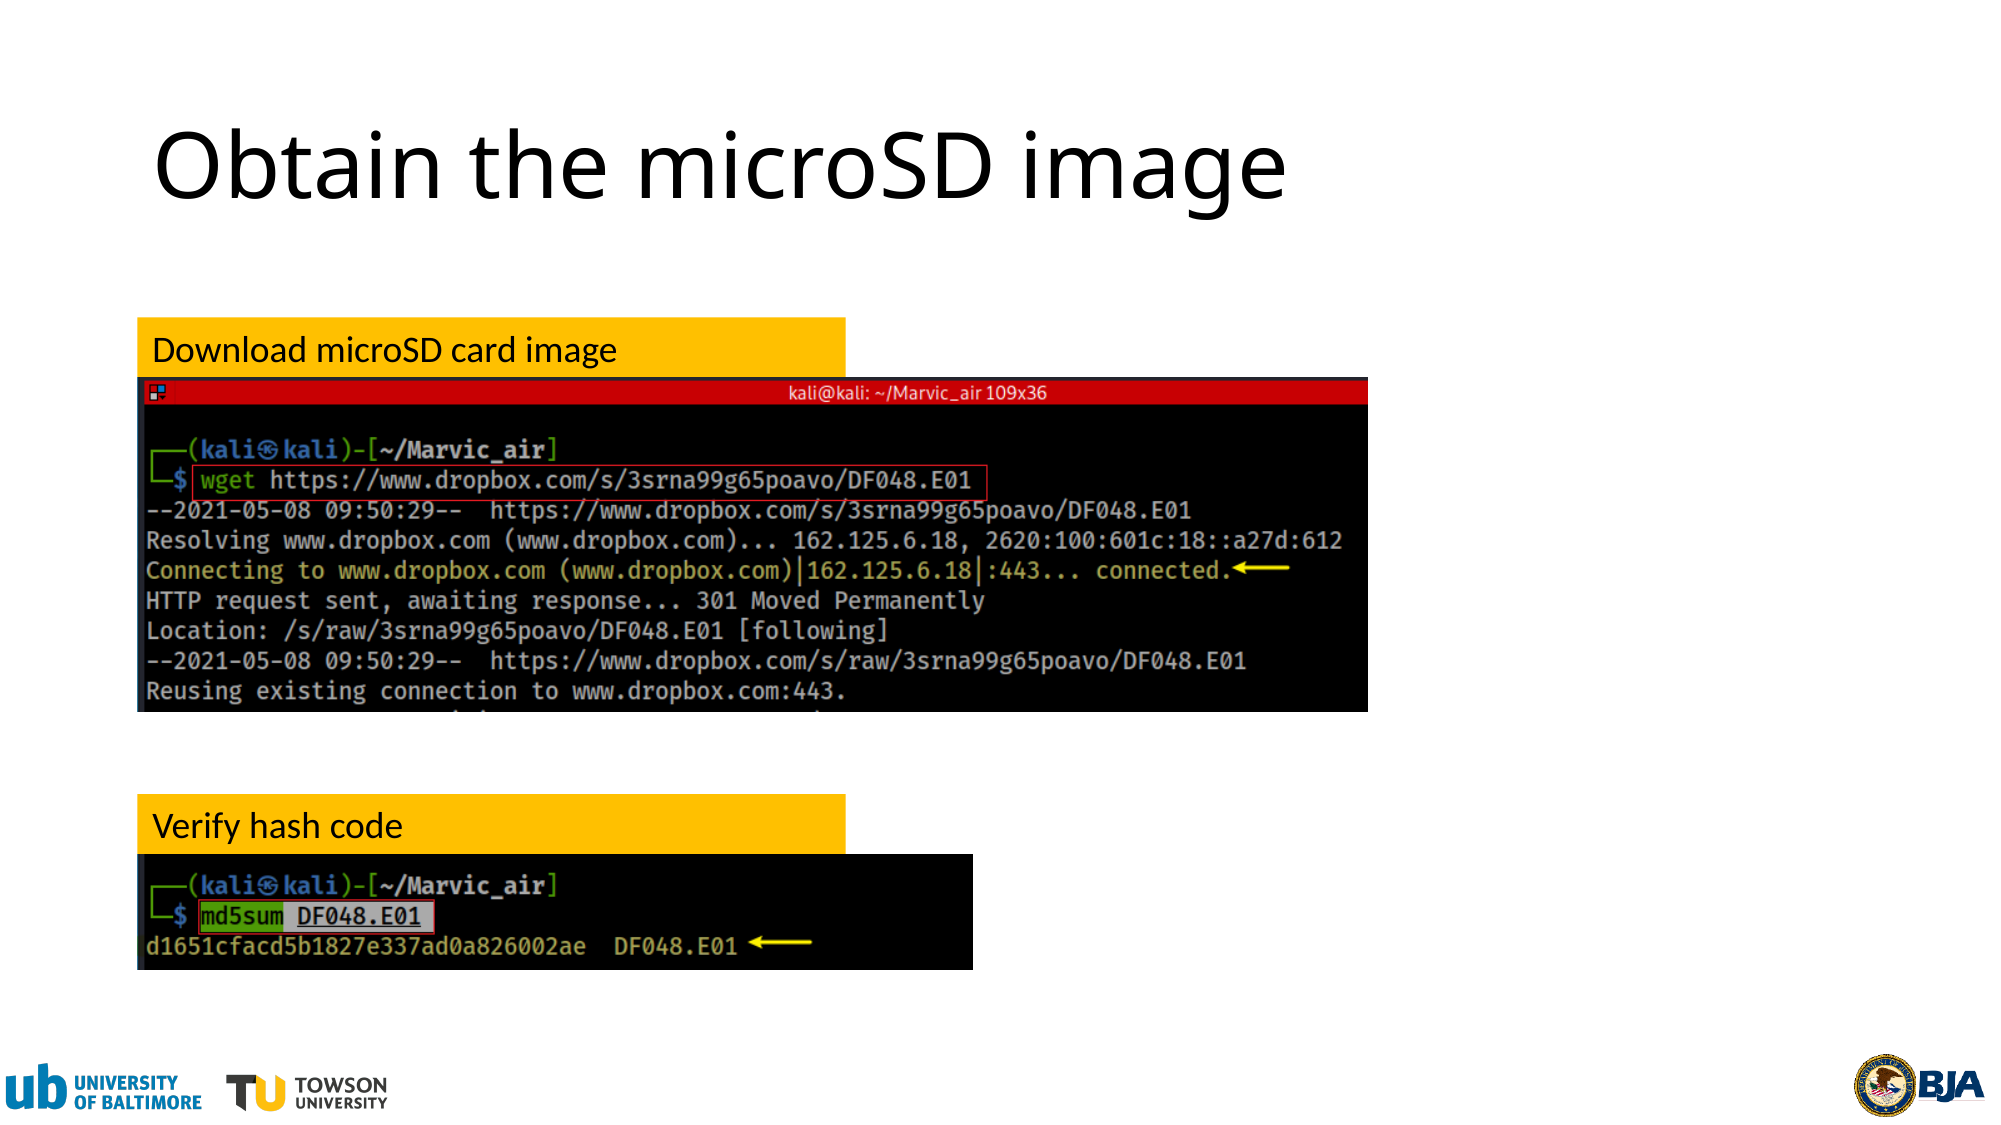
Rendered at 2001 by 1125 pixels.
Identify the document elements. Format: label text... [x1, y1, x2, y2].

text_box Download microSD card image [137, 317, 846, 377]
picture [0, 1031, 407, 1125]
picture [1854, 1054, 1986, 1117]
text_box Verify hash code [137, 794, 846, 854]
picture [137, 854, 973, 970]
picture [137, 377, 1368, 712]
title Obtain the microSD image [137, 59, 1863, 278]
